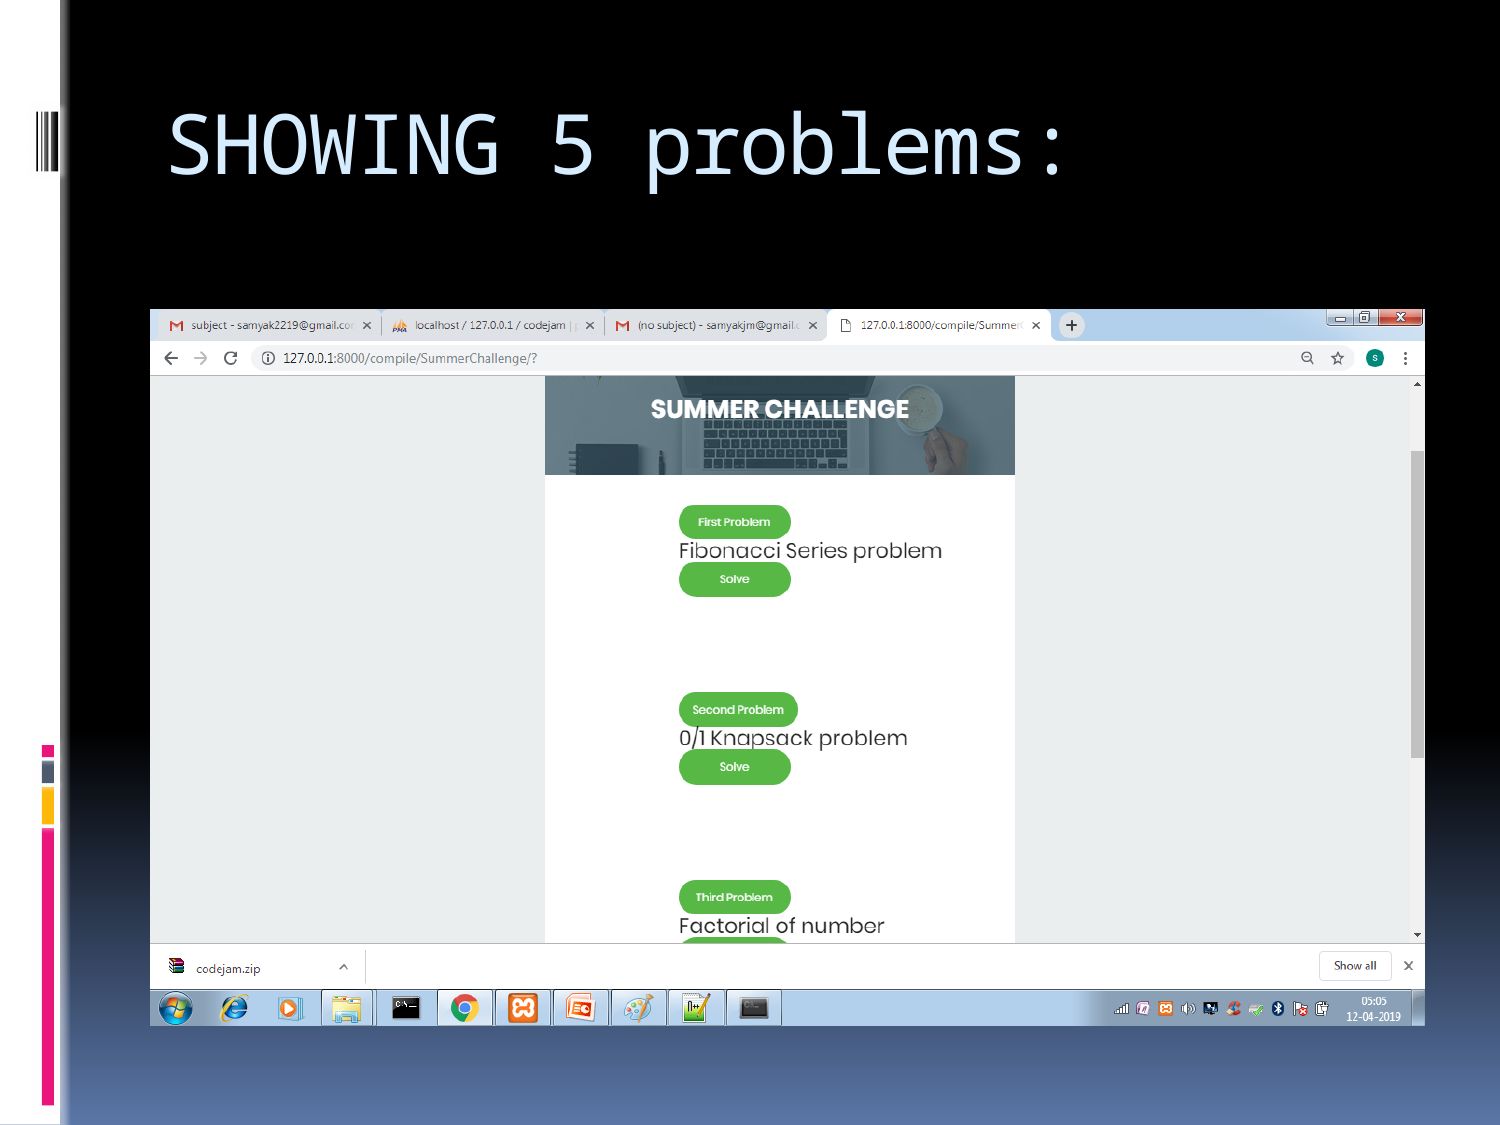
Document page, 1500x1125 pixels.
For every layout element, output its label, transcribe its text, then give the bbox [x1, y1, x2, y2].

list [149, 308, 1426, 1027]
title SHOWING 5 problems: [150, 83, 1425, 234]
